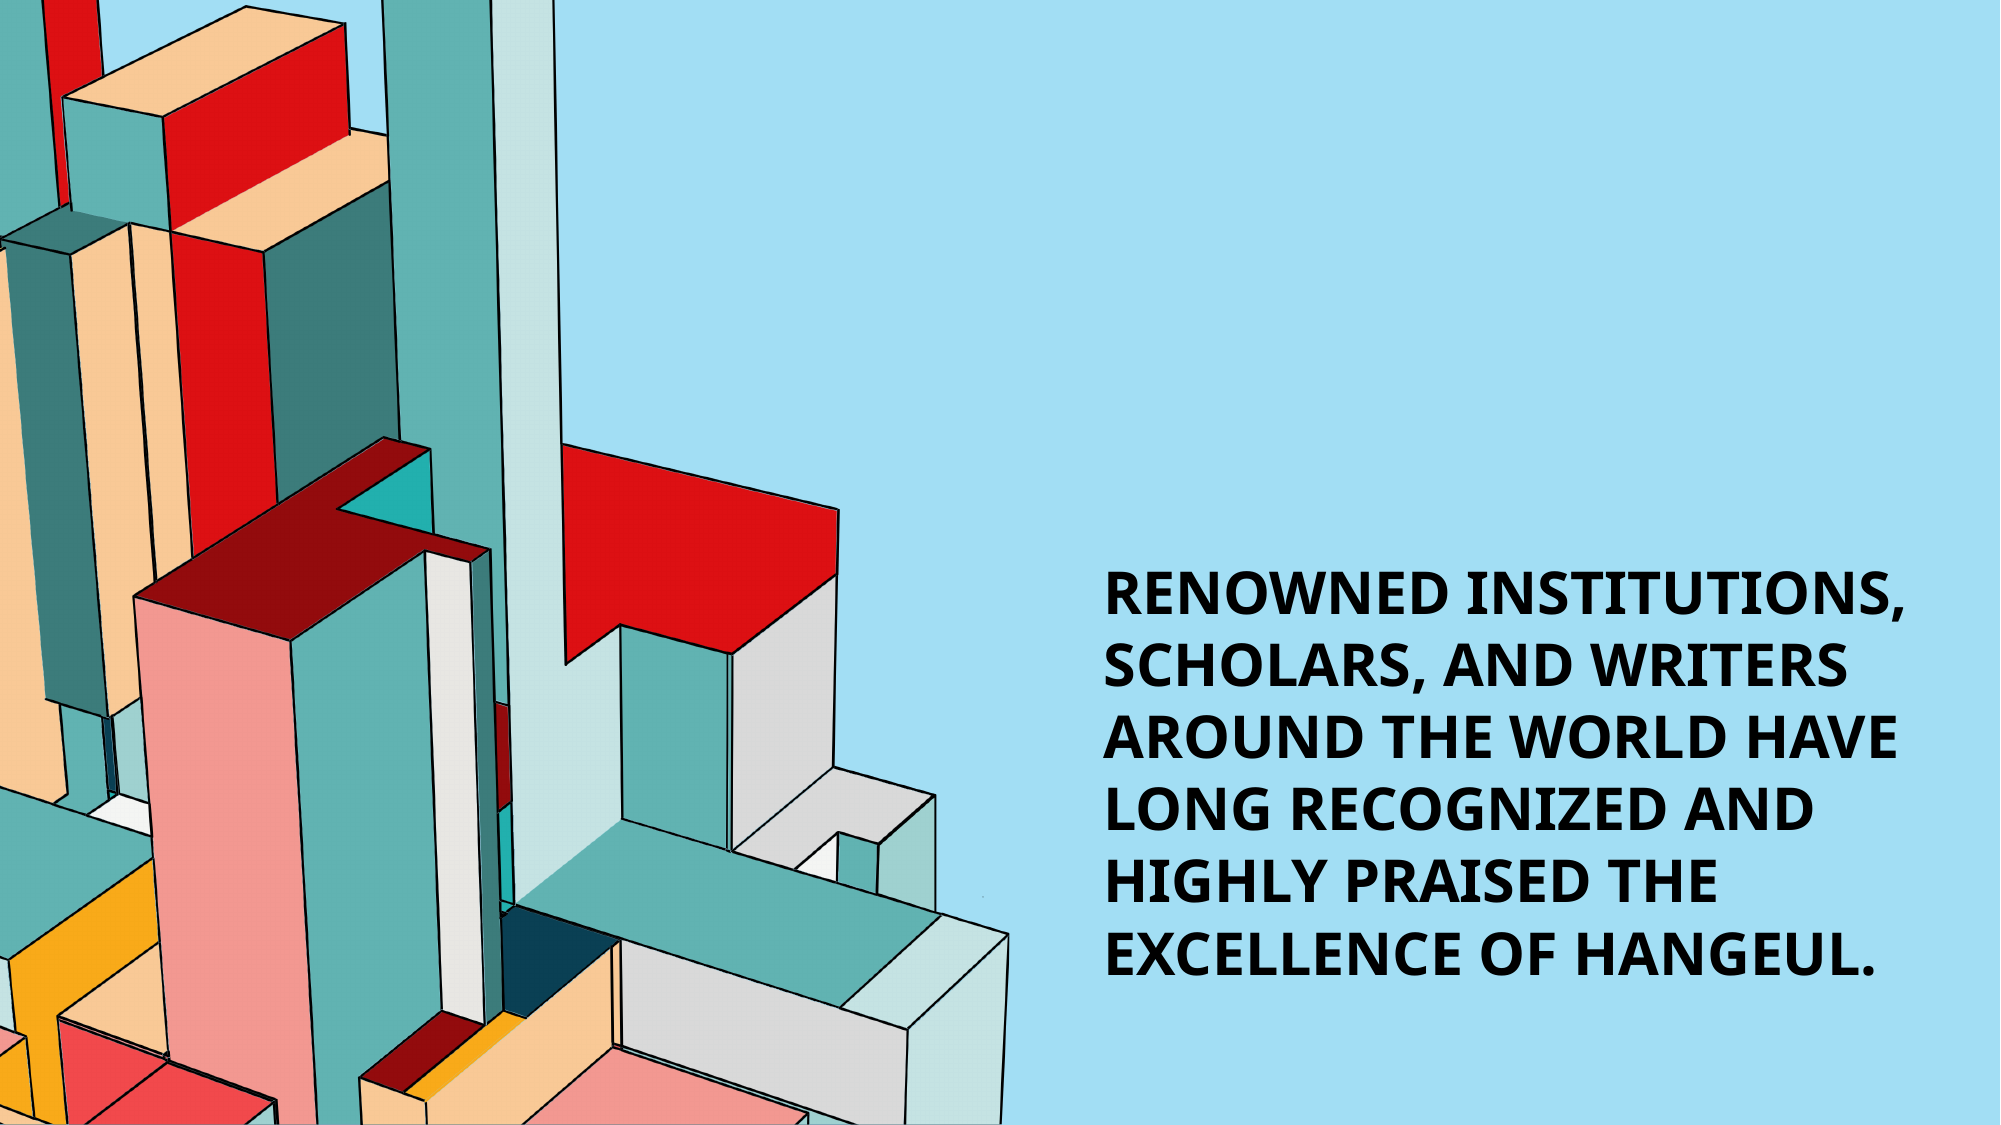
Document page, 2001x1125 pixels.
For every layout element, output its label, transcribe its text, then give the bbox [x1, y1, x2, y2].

picture [0, 0, 1010, 1125]
title Renowned institutions, scholars, and writers around the world have long recognized and highly praised the excellence of Hangeul. [1088, 495, 1946, 998]
